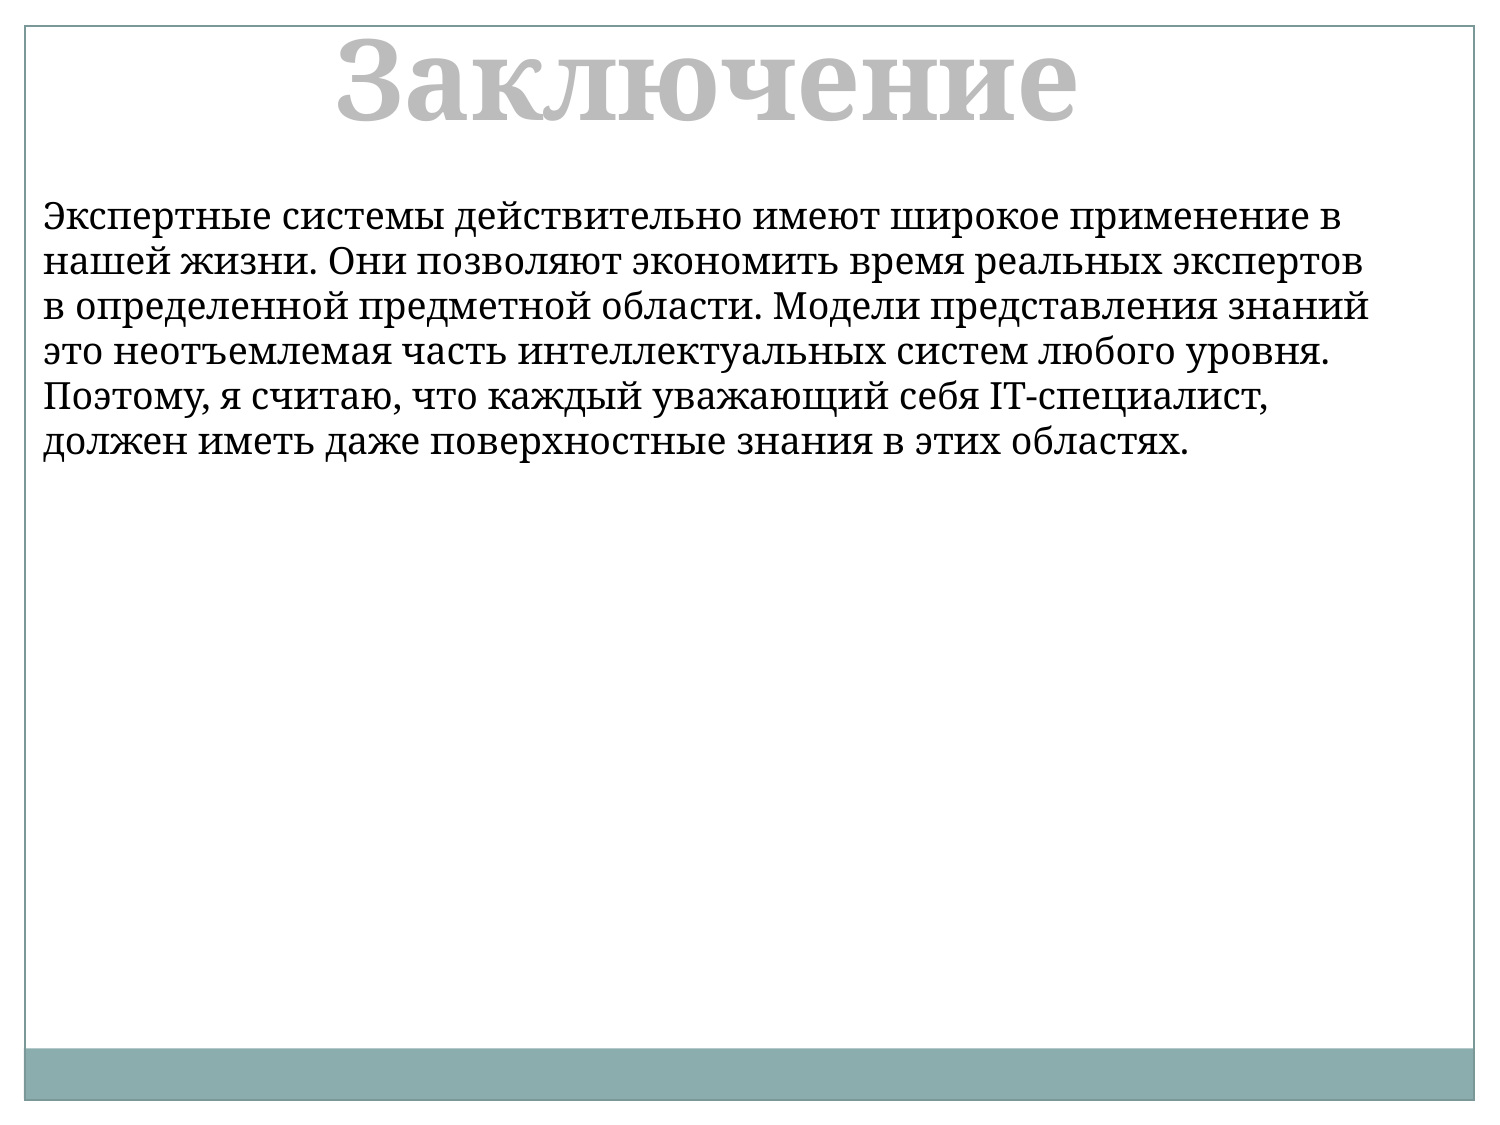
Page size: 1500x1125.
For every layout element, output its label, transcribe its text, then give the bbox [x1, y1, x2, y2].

text_box Экспертные системы действительно имеют широкое применение в нашей жизни. Они позволяют экономить время реальных экспертов в определенной предметной области. Модели представления знаний это неотъемлемая часть интеллектуальных систем любого уровня. Поэтому, я считаю, что каждый уважающий себя IT-специалист, должен иметь даже поверхностные знания в этих областях. [28, 184, 1387, 470]
text_box Заключение [319, 0, 1096, 150]
